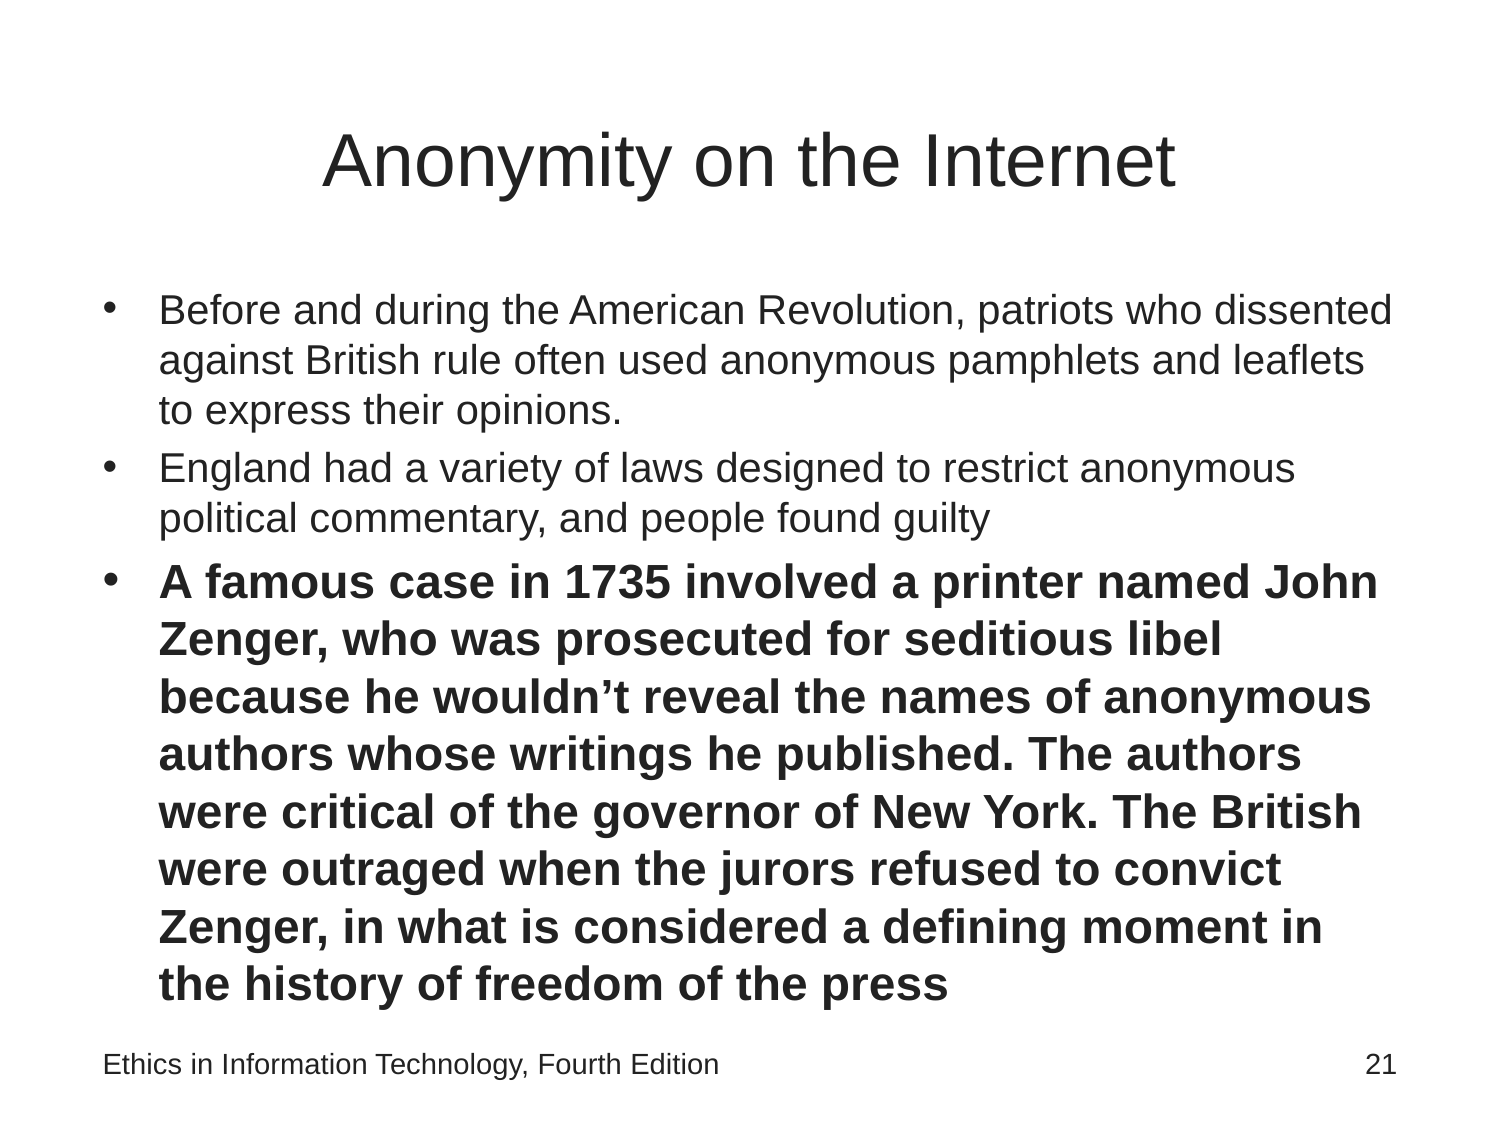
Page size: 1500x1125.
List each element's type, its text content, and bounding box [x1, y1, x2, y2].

list Before and during the American Revolution, patriots who dissented against British rule often used anonymous pamphlets and leaflets to express their opinions. England had a variety of laws designed to restrict anonymous political commentary, and people found guilty A famous case in 1735 involved a printer named John Zenger, who was prosecuted for seditious libel because he wouldn’t reveal the names of anonymous authors whose writings he published. The authors were critical of the governor of New York. The British were outraged when the jurors refused to convict Zenger, in what is considered a defining moment in the history of freedom of the press [87, 275, 1413, 1025]
text_box Ethics in Information Technology, Fourth Edition [87, 1037, 1299, 1100]
text_box 21 [1299, 1037, 1413, 1100]
title Anonymity on the Internet [87, 62, 1413, 250]
